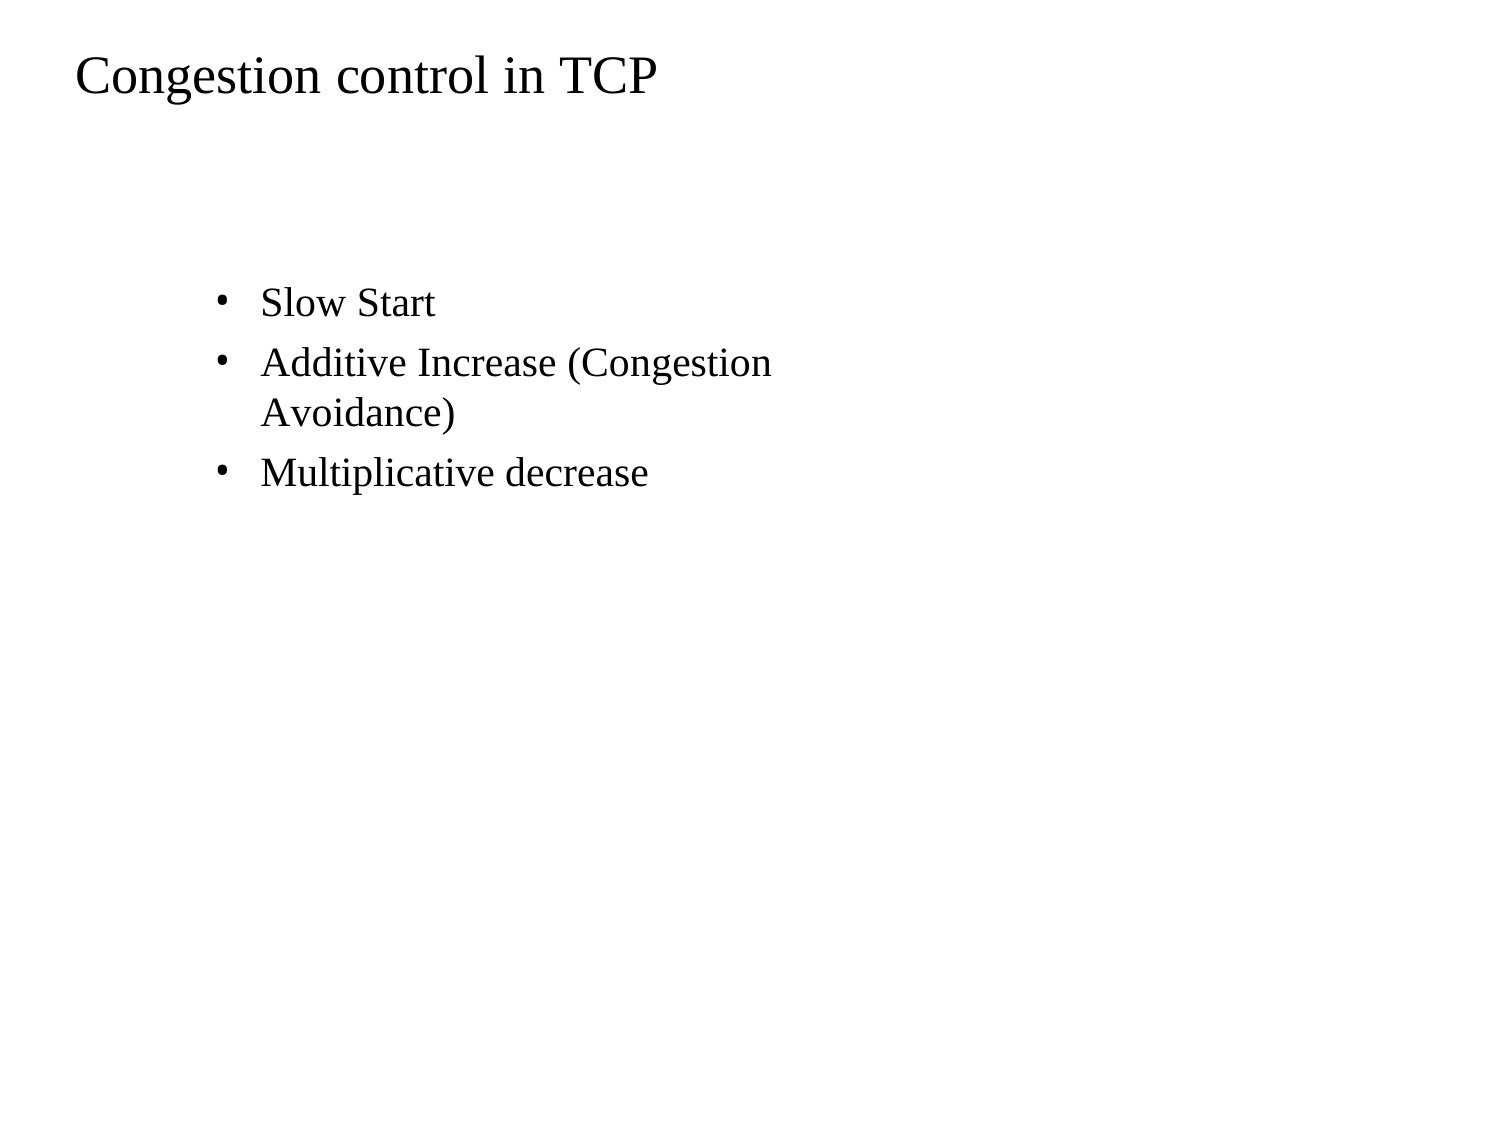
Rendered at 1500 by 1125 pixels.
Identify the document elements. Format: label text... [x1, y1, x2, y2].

list Congestion control in TCP [75, 37, 1425, 678]
text_box Slow Start Additive Increase (Congestion Avoidance) Multiplicative decrease [212, 262, 971, 495]
